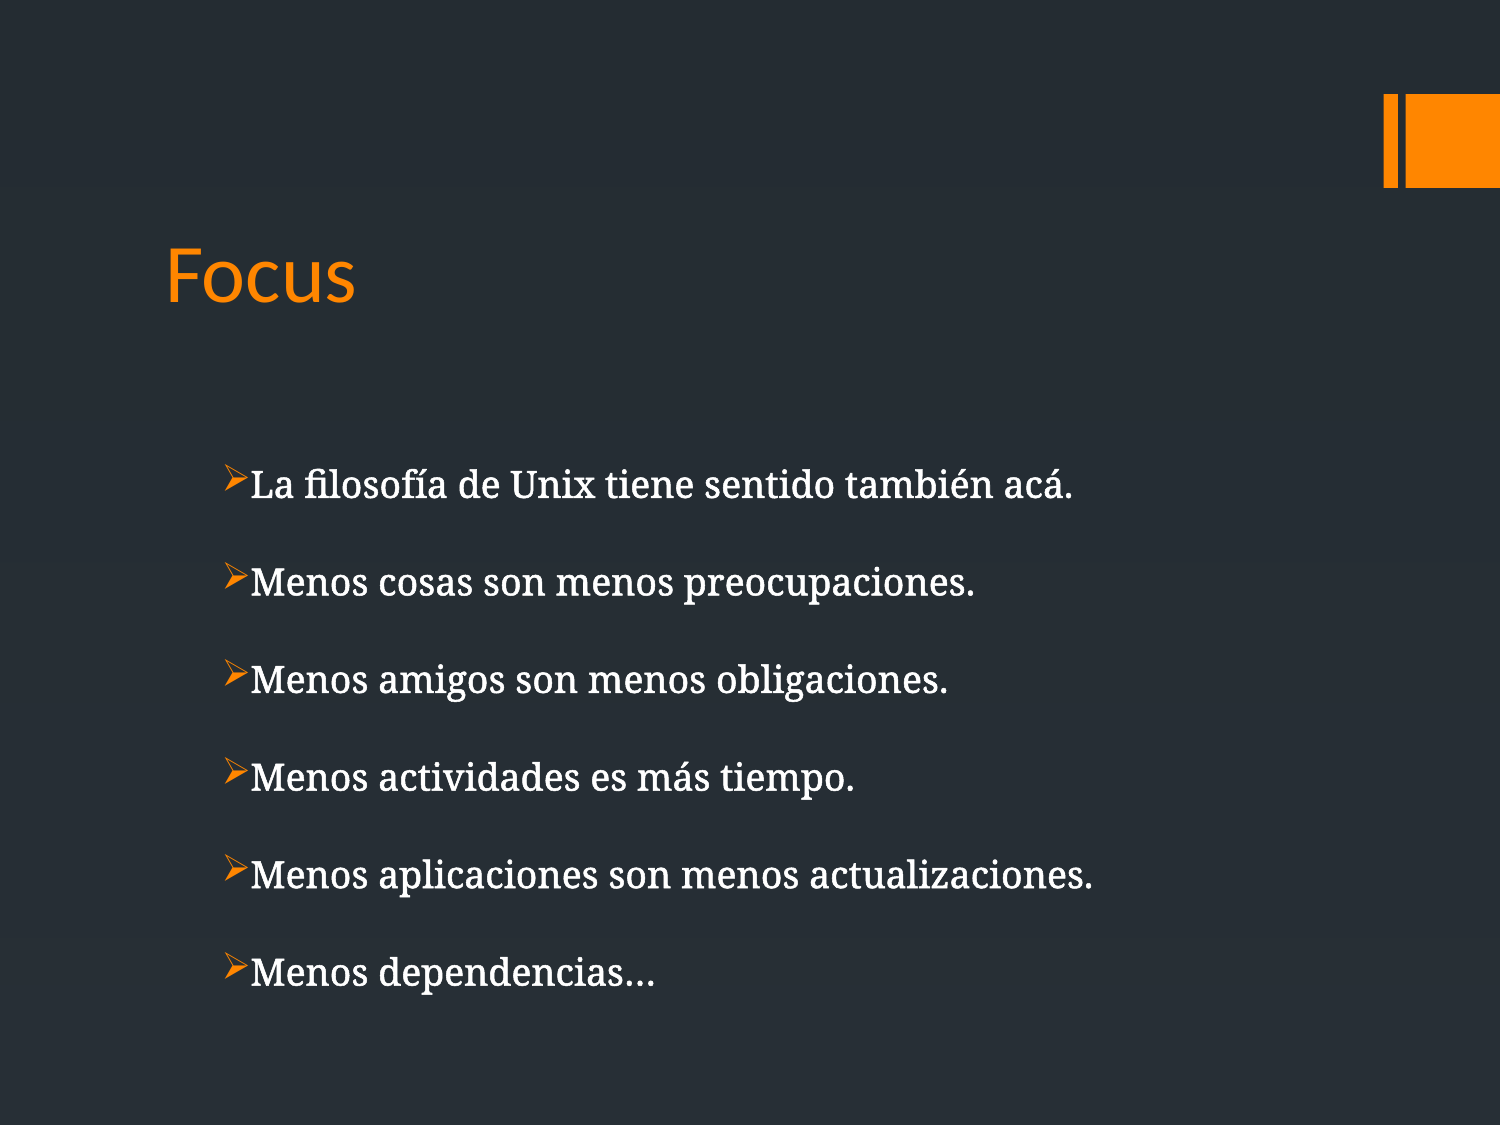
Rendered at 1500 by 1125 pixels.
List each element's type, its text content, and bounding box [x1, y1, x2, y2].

title Focus [150, 137, 1350, 327]
list La filosofía de Unix tiene sentido también acá. Menos cosas son menos preocupaciones. Menos amigos son menos obligaciones. Menos actividades es más tiempo. Menos aplicaciones son menos actualizaciones. Menos dependencias… [206, 373, 1128, 1035]
